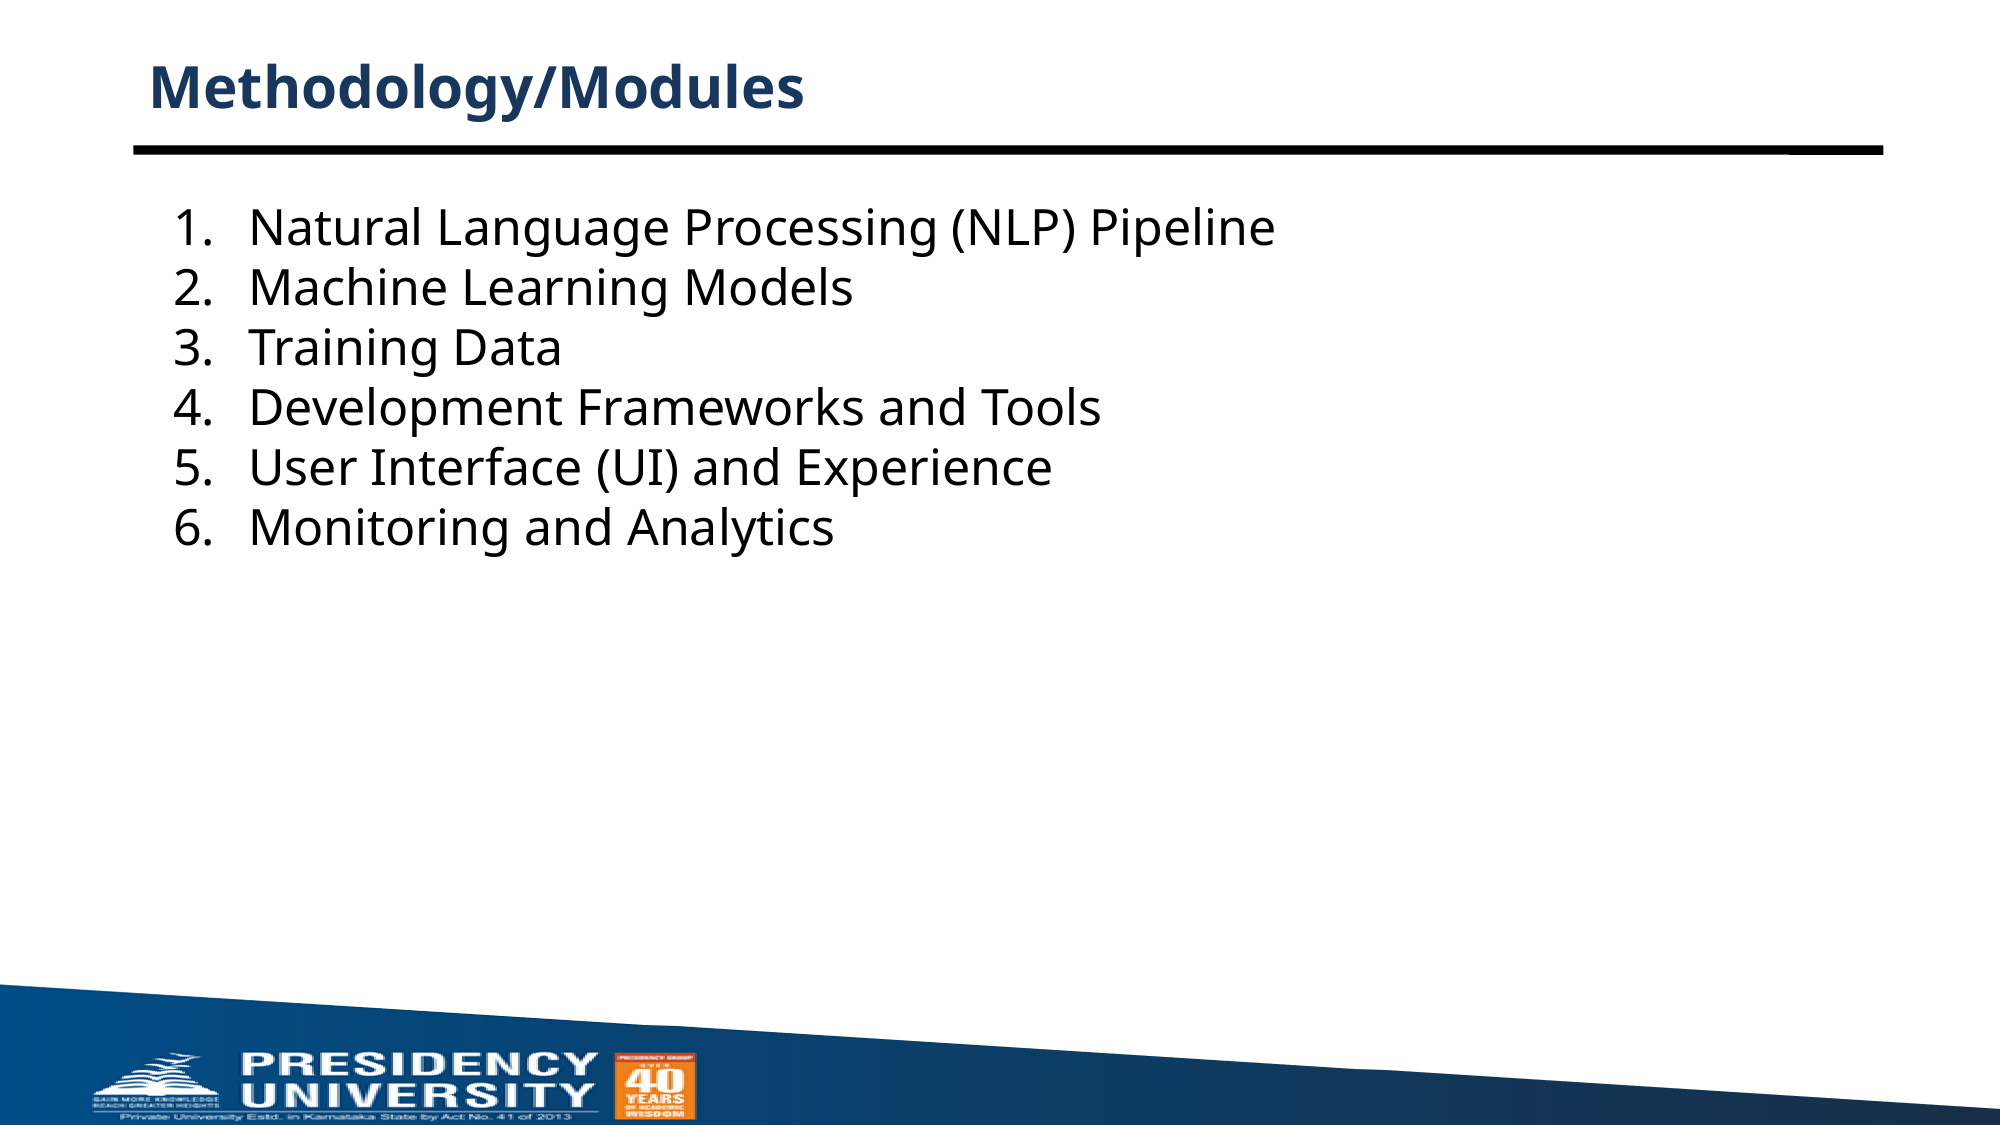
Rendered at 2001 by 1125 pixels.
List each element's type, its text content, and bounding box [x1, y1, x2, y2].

title Methodology/Modules [133, 45, 1884, 125]
picture [0, 982, 2000, 1125]
list Natural Language Processing (NLP) Pipeline Machine Learning Models Training Data Development Frameworks and Tools User Interface (UI) and Experience Monitoring and Analytics [133, 187, 1884, 1000]
